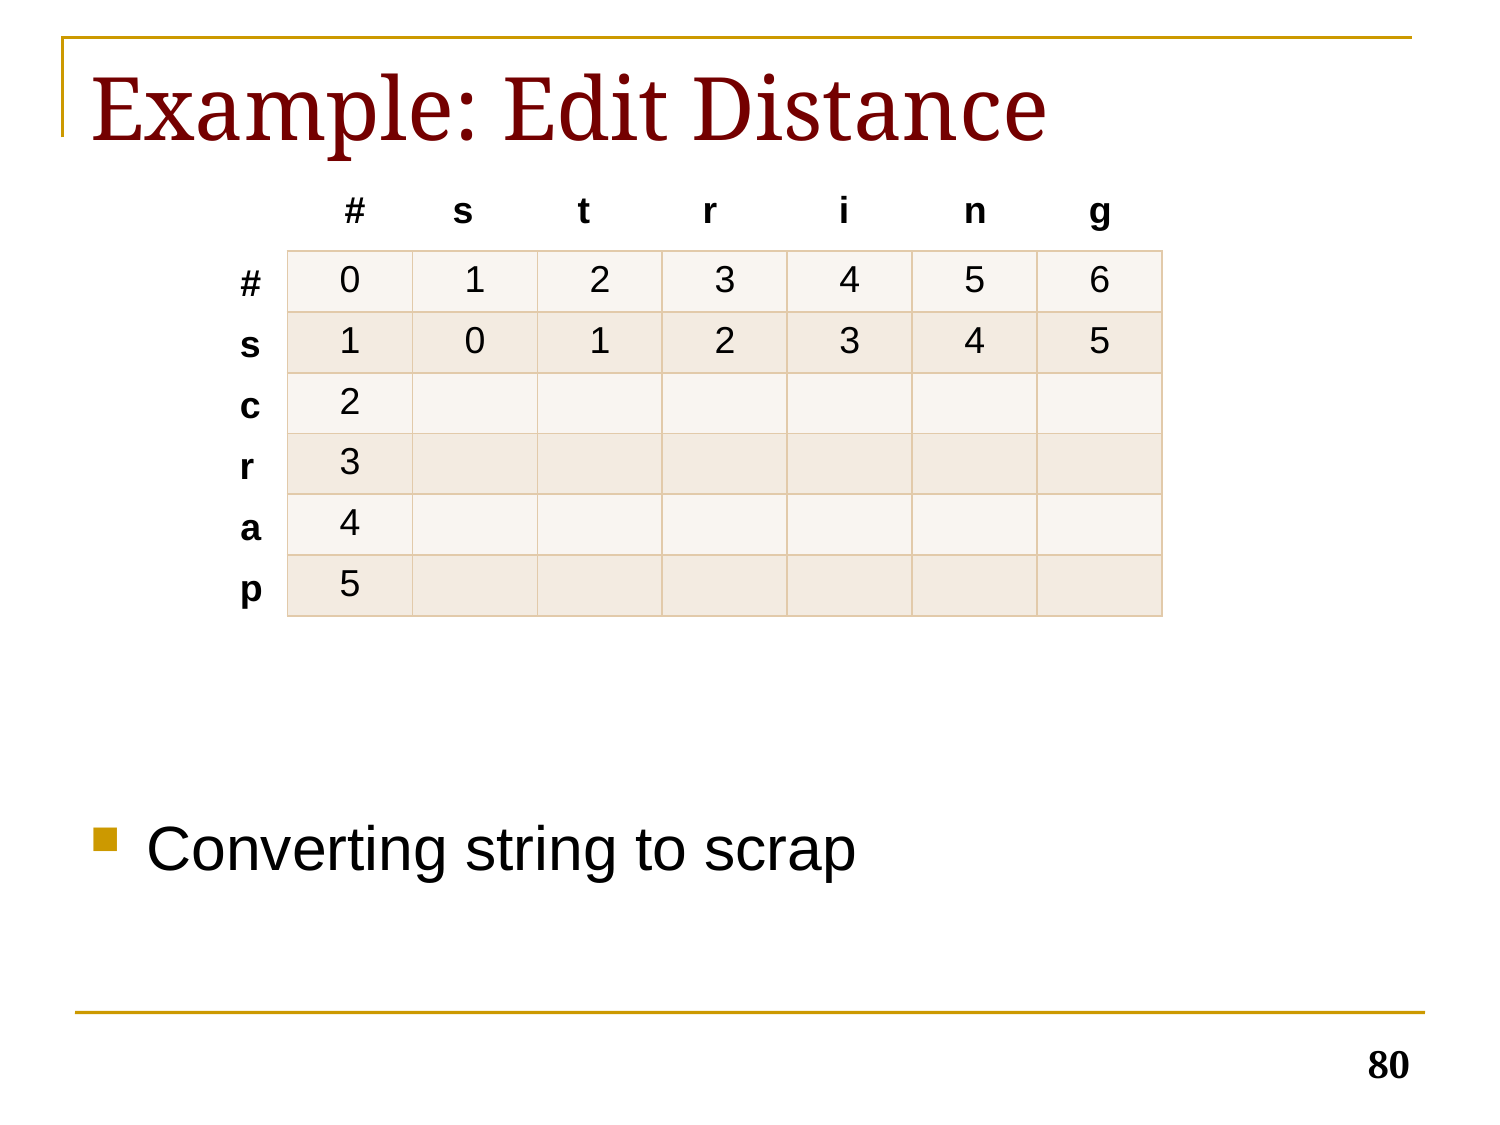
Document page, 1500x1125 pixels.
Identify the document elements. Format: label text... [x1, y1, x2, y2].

text_box n [949, 178, 1002, 239]
table_cell 4 [288, 495, 412, 554]
table_cell [788, 374, 911, 433]
table_cell 5 [1038, 313, 1161, 372]
table_header 6 [1038, 252, 1161, 311]
table_cell 2 [288, 374, 412, 433]
table_cell [663, 495, 786, 554]
table_cell [913, 495, 1036, 554]
table_cell [913, 434, 1036, 493]
title Example: Edit Distance [74, 45, 1426, 233]
table_cell [1038, 434, 1161, 493]
table_cell [913, 556, 1036, 615]
table_cell 4 [913, 313, 1036, 372]
table_header 4 [788, 252, 911, 311]
text_box g [1074, 178, 1127, 239]
table_cell 3 [788, 313, 911, 372]
table_cell 0 [413, 313, 537, 372]
text_box a [225, 495, 287, 556]
text_box p [224, 556, 289, 617]
table_cell [413, 434, 537, 493]
text_box # [225, 252, 287, 312]
table_cell [538, 434, 661, 493]
table_cell [538, 374, 661, 433]
table_header 3 [663, 252, 786, 311]
table_cell [413, 374, 537, 433]
table_cell 5 [289, 556, 412, 615]
table_cell [413, 556, 537, 615]
table_cell [663, 434, 786, 493]
text_box t [562, 178, 605, 239]
text_box r [224, 434, 270, 495]
table_cell [1038, 495, 1161, 554]
table_header 1 [413, 252, 537, 311]
table_cell [1038, 556, 1161, 615]
table_cell [413, 495, 537, 554]
text_box s [437, 178, 489, 239]
text_box s [225, 313, 286, 373]
table_cell 2 [663, 313, 786, 372]
text_box # [329, 178, 382, 239]
table_cell 1 [288, 313, 412, 372]
text_box r [687, 178, 733, 239]
table_cell [663, 556, 786, 615]
table_cell [663, 374, 786, 433]
table_header 2 [538, 252, 661, 311]
table_cell 1 [538, 313, 661, 372]
table_cell [913, 374, 1036, 433]
table_cell 3 [288, 434, 412, 493]
table_cell [788, 495, 911, 554]
text_box i [824, 178, 865, 239]
table_header 0 [288, 252, 412, 311]
table_cell [788, 556, 911, 615]
table_cell [538, 556, 661, 615]
table_cell [788, 434, 911, 493]
list Converting string to scrap [74, 799, 1426, 1006]
slide_number 80 [1074, 1023, 1426, 1100]
table_header 5 [913, 252, 1036, 311]
text_box c [225, 373, 276, 434]
table_cell [1038, 374, 1161, 433]
table_cell [538, 495, 661, 554]
